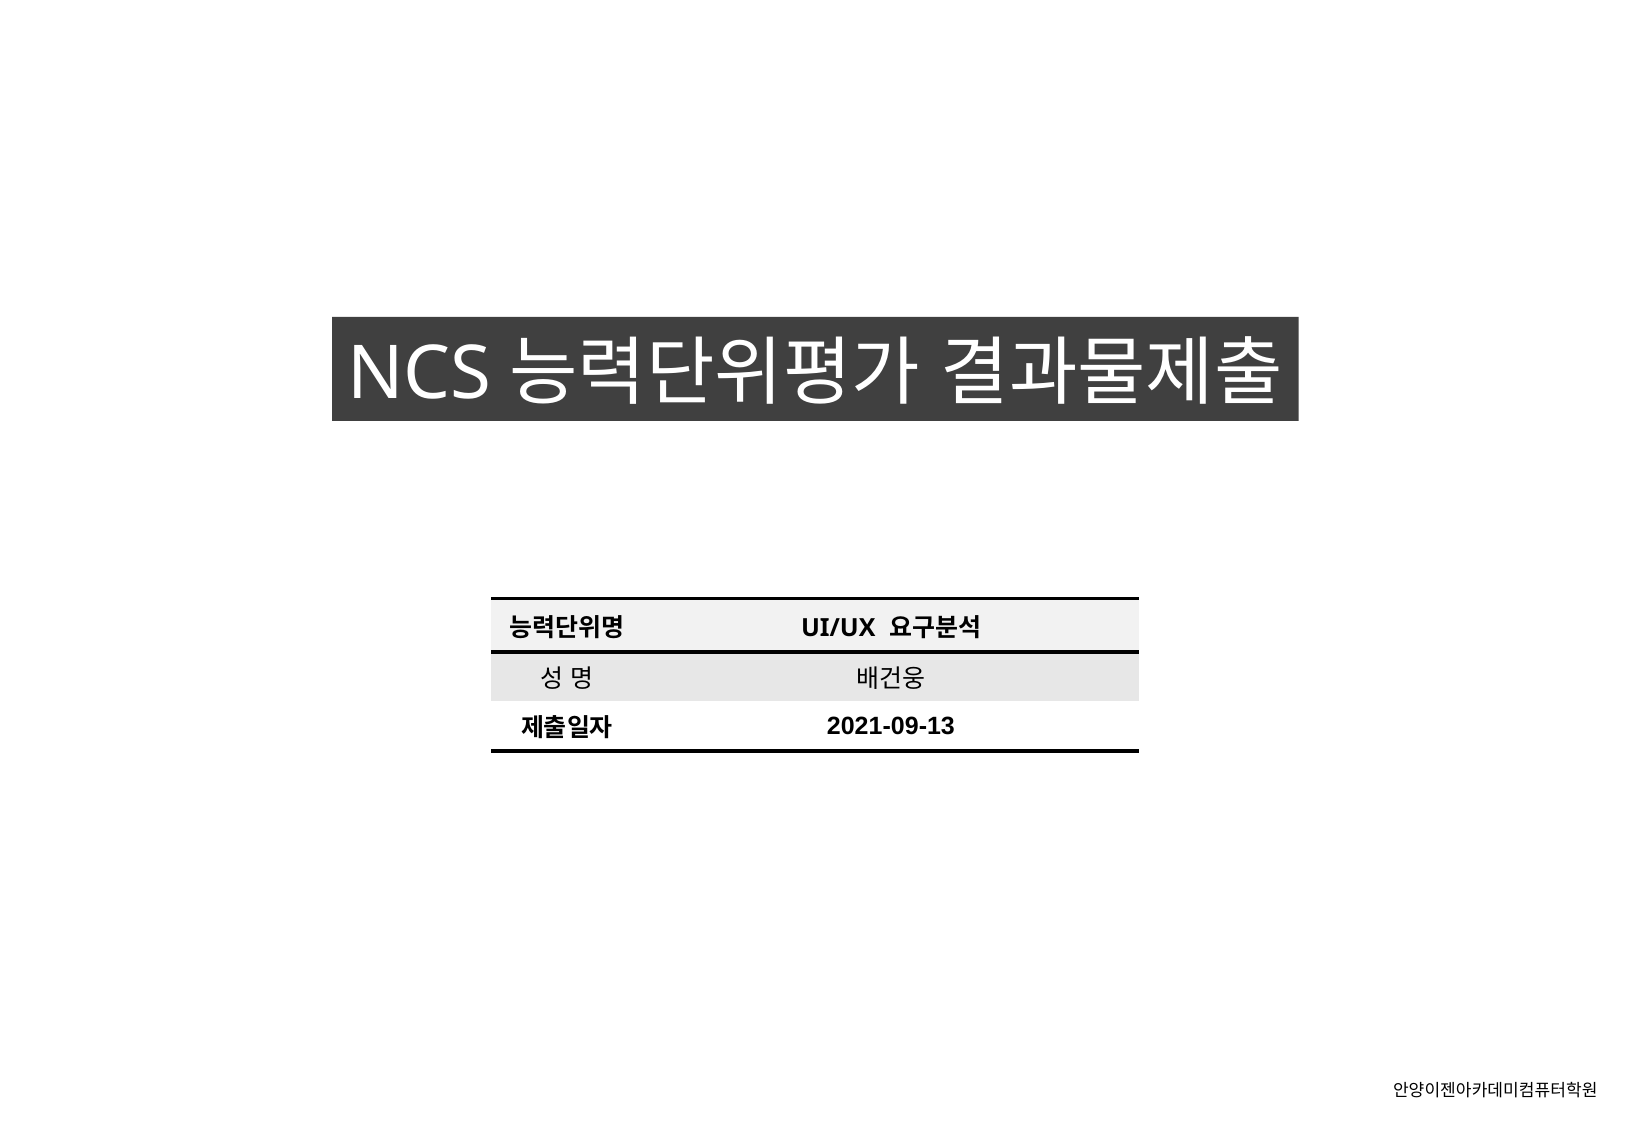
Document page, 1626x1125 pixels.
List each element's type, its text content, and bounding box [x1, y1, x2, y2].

table_cell 제출일자 [491, 701, 643, 749]
table_cell 배건웅 [643, 654, 1139, 701]
table_cell 성 명 [491, 654, 643, 701]
table_header 능력단위명 [491, 600, 643, 650]
text_box 안양이젠아카데미컴퓨터학원 [1378, 1072, 1613, 1108]
text_box NCS능력단위평가 결과물제출 [332, 316, 1299, 421]
table_cell 2021-09-13 [643, 701, 1139, 749]
table_header UI/UX 요구분석 [643, 600, 1139, 650]
